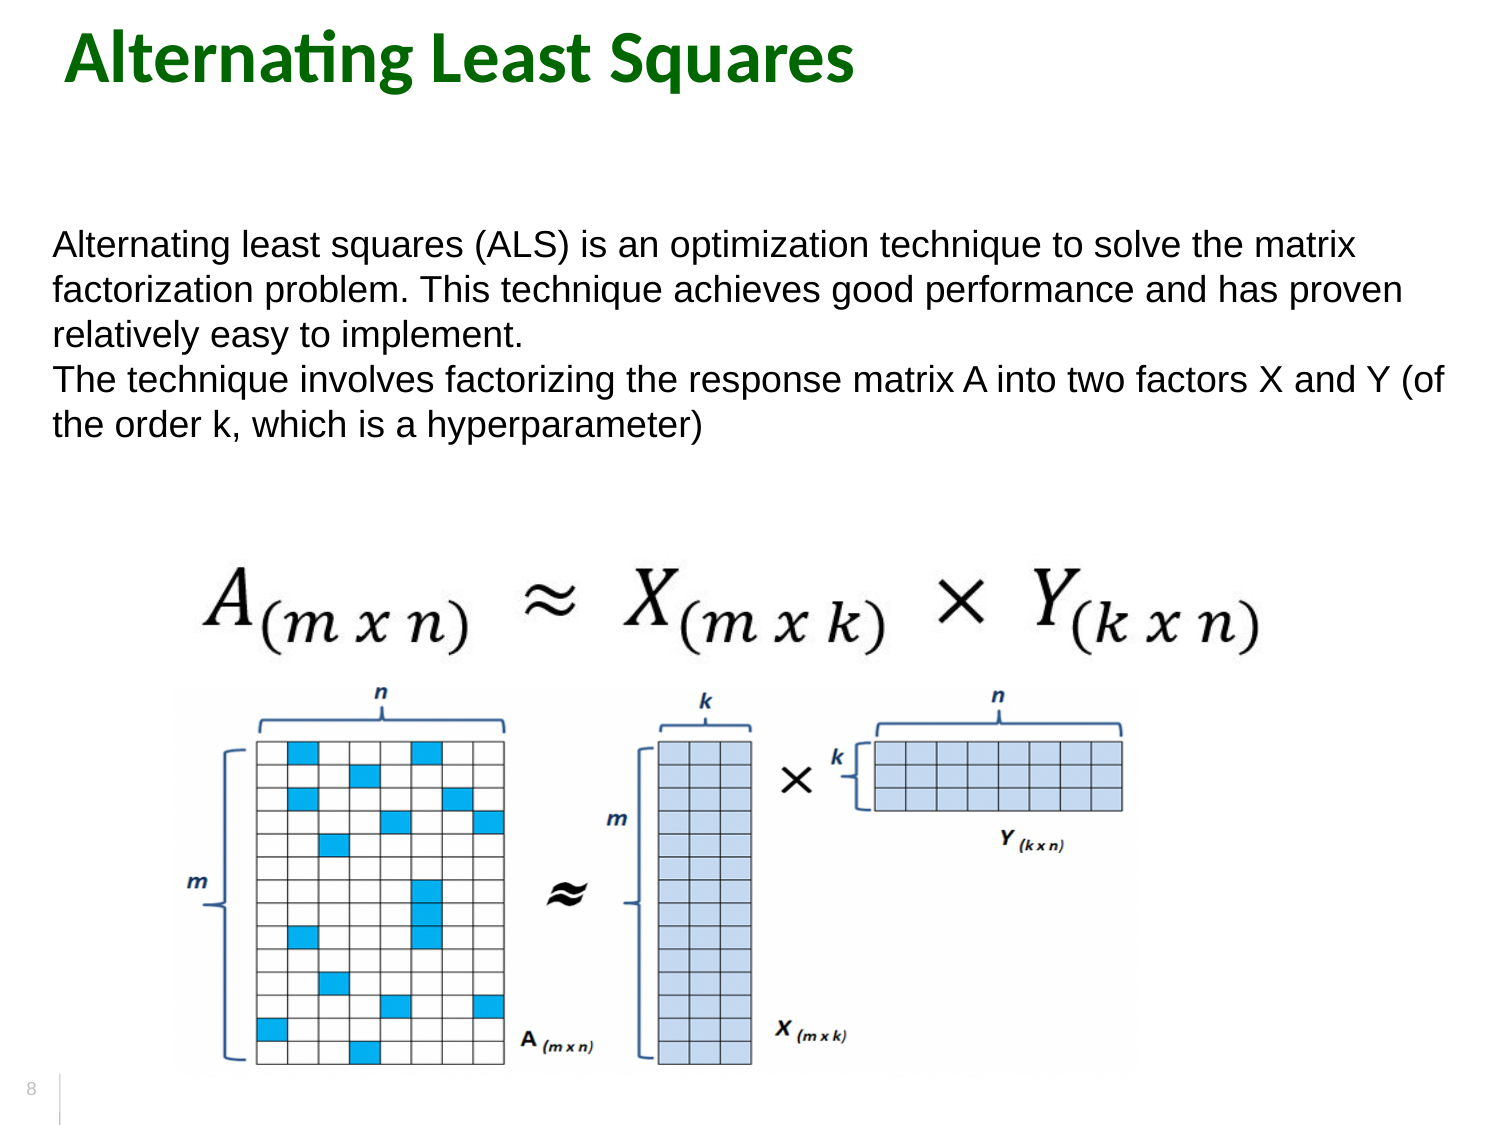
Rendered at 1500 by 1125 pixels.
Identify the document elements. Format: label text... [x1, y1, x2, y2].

picture [187, 549, 1263, 676]
title Alternating Least Squares [49, 0, 1451, 163]
list Alternating least squares (ALS) is an optimization technique to solve the matrix factorization problem. This technique achieves good performance and has proven relatively easy to implement. The technique involves factorizing the response matrix A into two factors X and Y (of the order k, which is a hyperparameter) [37, 212, 1463, 535]
picture [174, 687, 1138, 1079]
